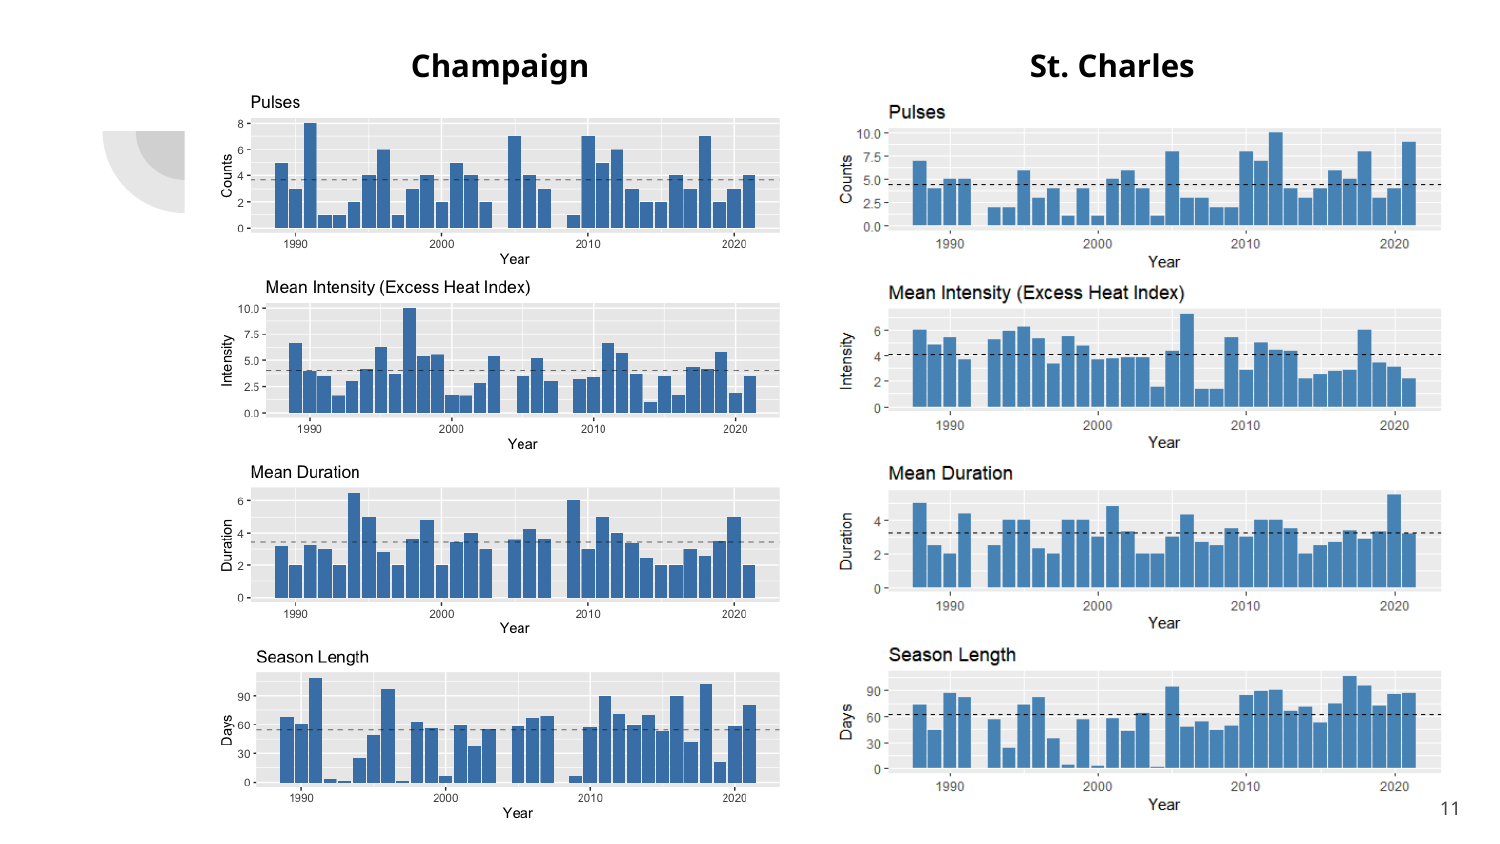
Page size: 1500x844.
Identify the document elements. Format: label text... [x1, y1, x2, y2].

picture [214, 88, 787, 827]
picture [823, 88, 1457, 827]
text_box Champaign [381, 30, 619, 86]
slide_number ‹#› [1386, 777, 1477, 842]
text_box St. Charles [993, 30, 1231, 86]
